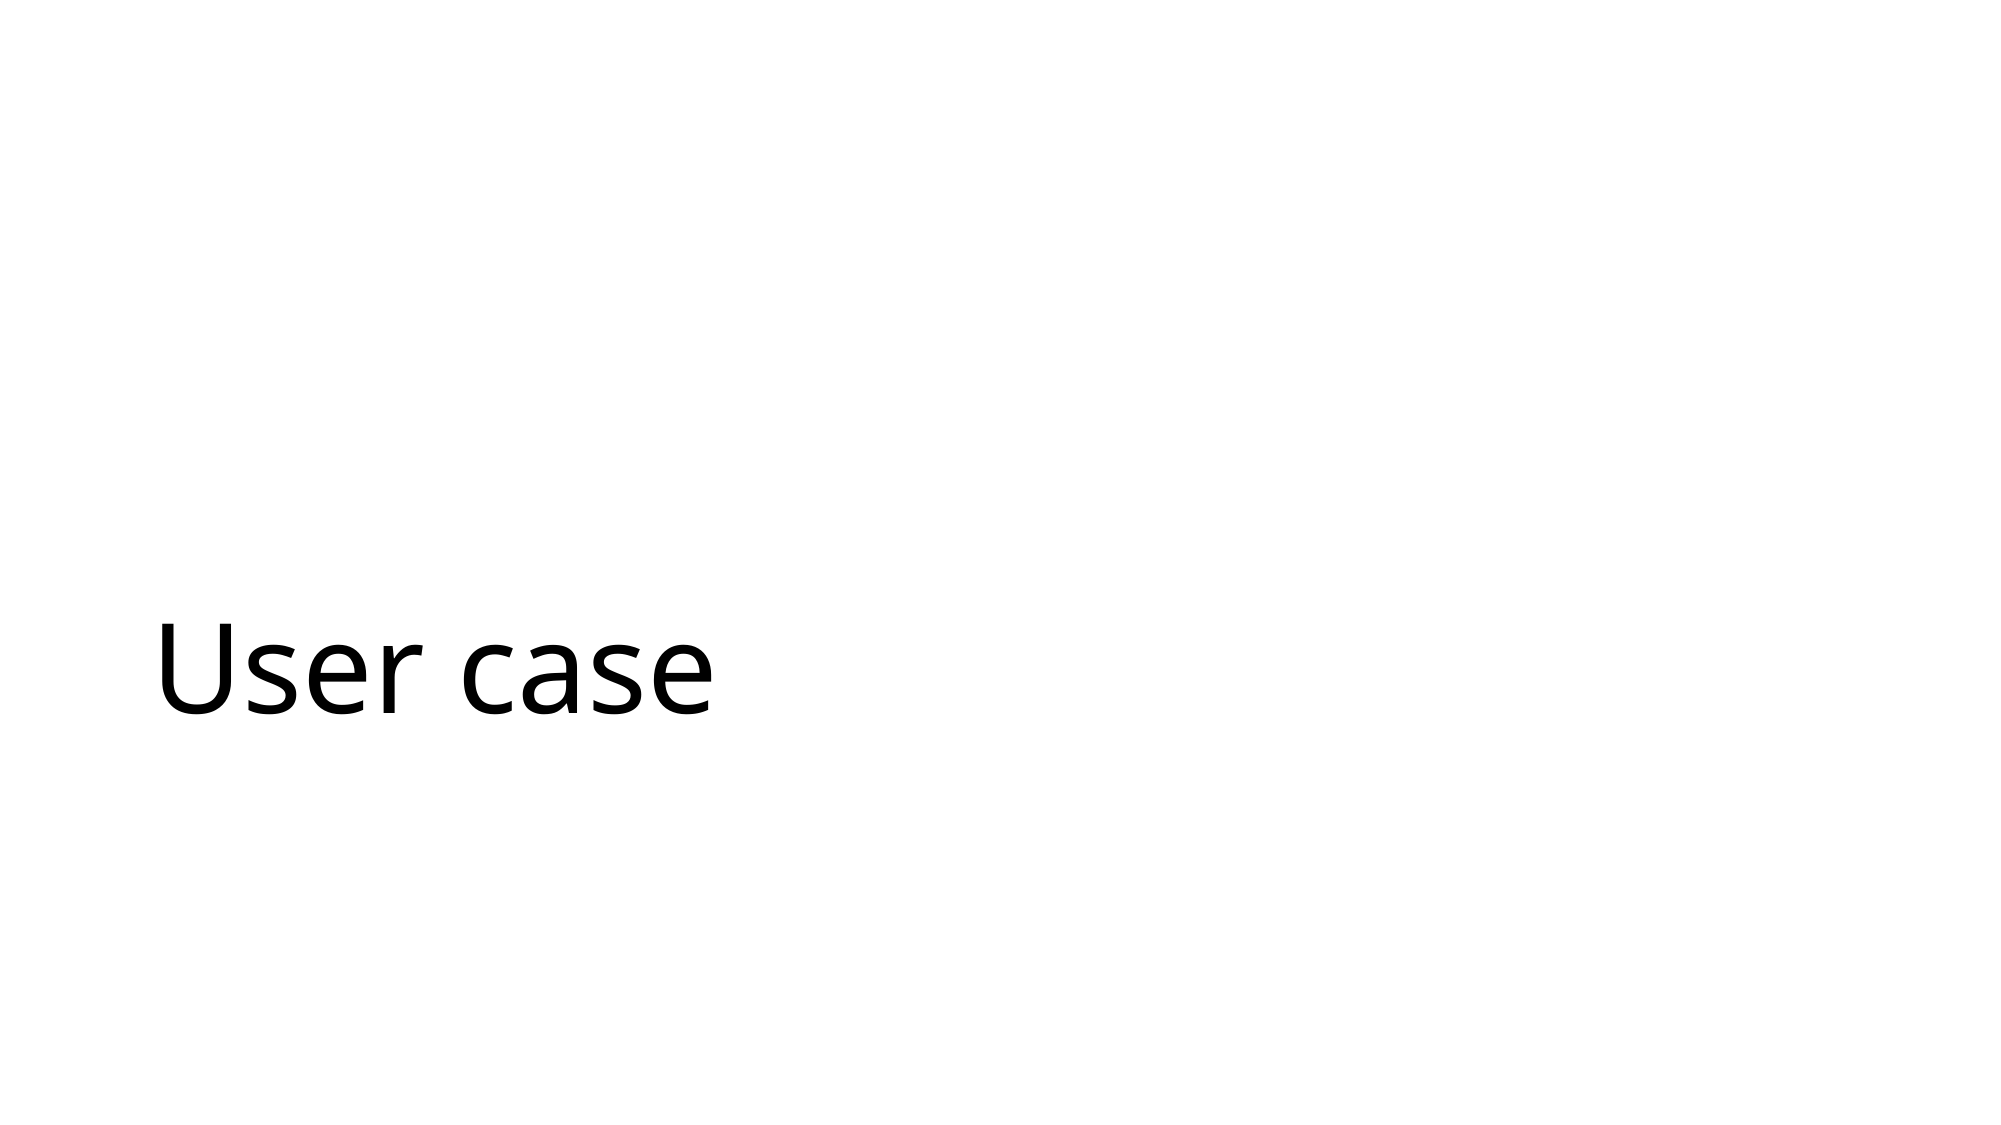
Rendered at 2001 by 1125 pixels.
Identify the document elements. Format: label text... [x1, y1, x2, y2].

title User case [136, 280, 1862, 749]
